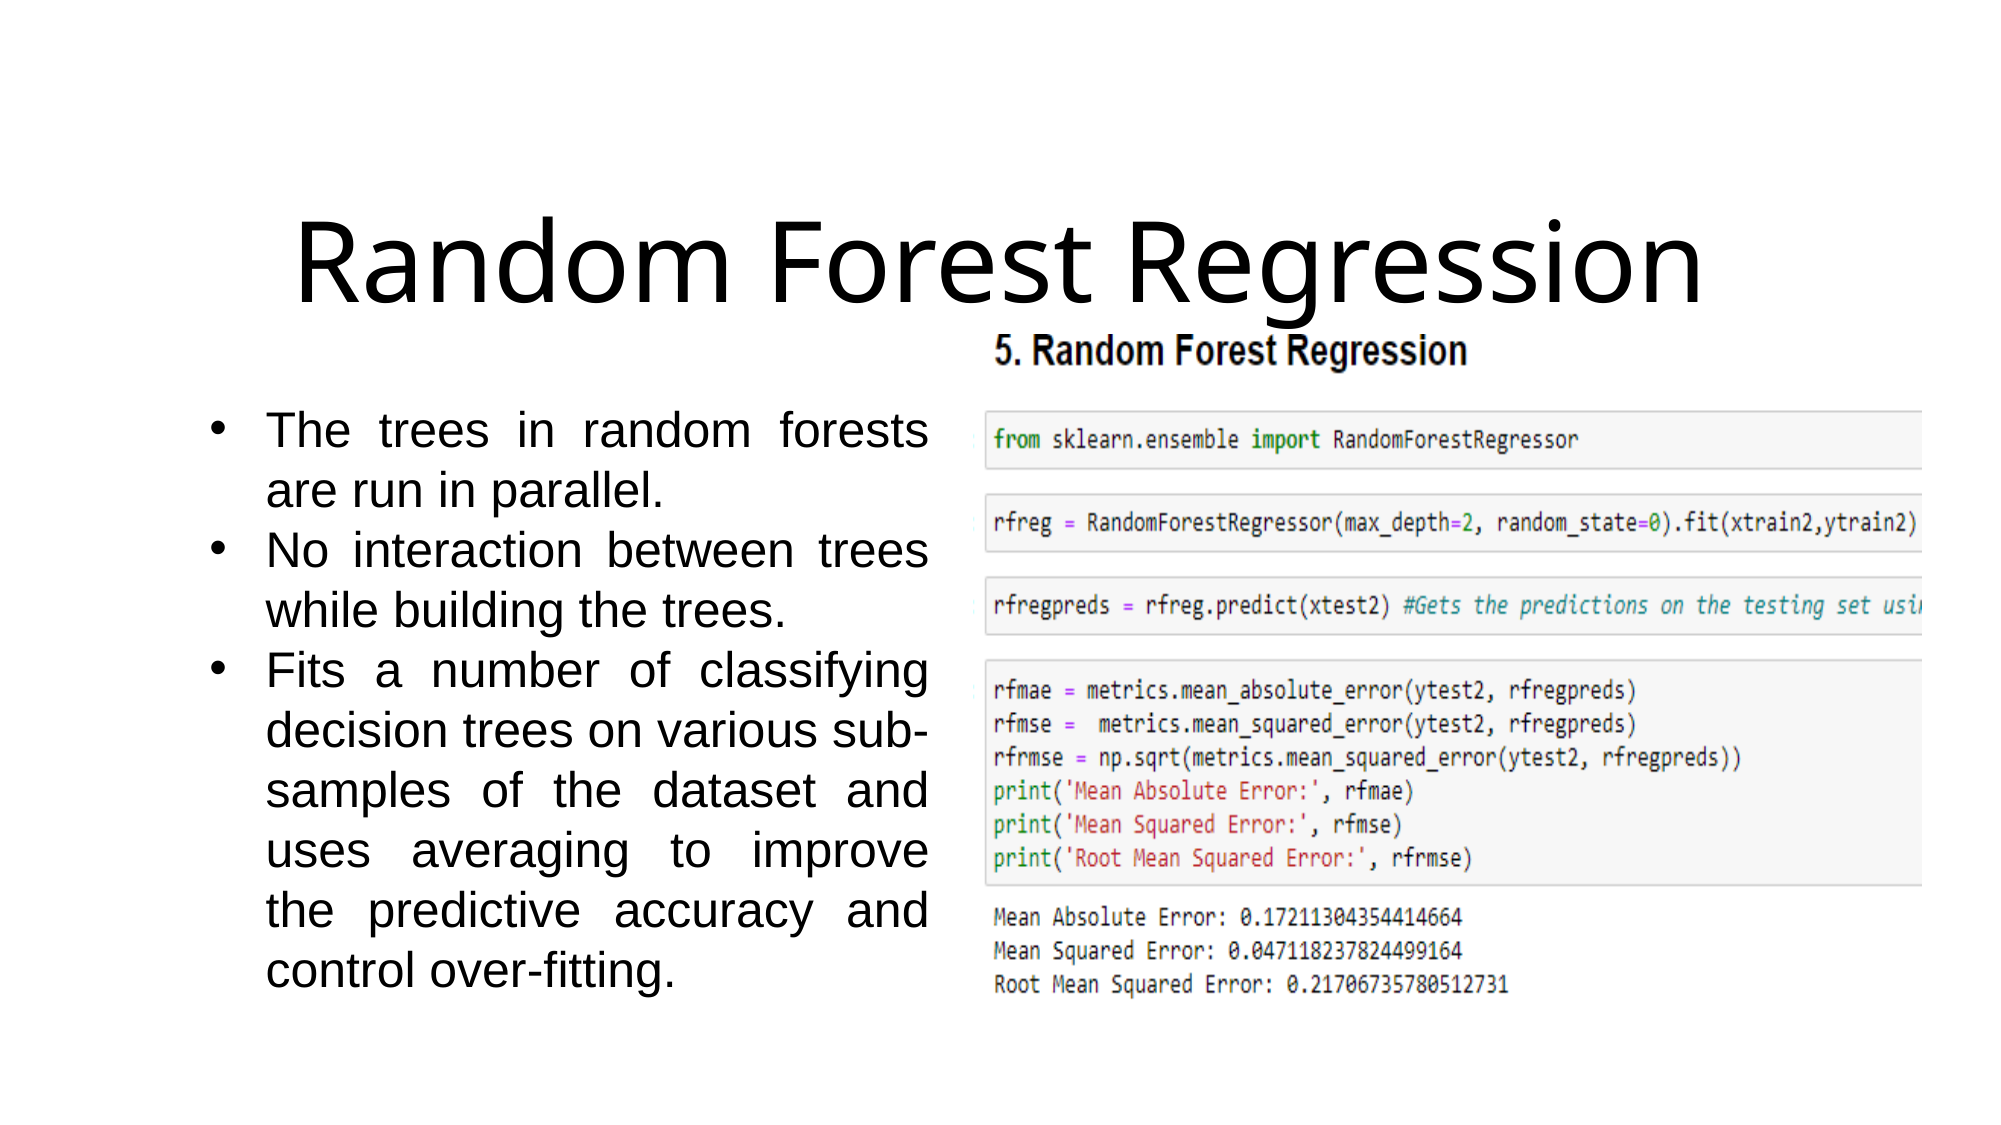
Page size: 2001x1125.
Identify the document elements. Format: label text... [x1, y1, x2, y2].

picture [973, 334, 1922, 1011]
subtitle The trees in random forests are run in parallel. No interaction between trees while building the trees. Fits a number of classifying decision trees on various sub-samples of the dataset and uses averaging to improve the predictive accuracy and control over-fitting. [194, 389, 945, 858]
title Random Forest Regression [249, 184, 1750, 335]
